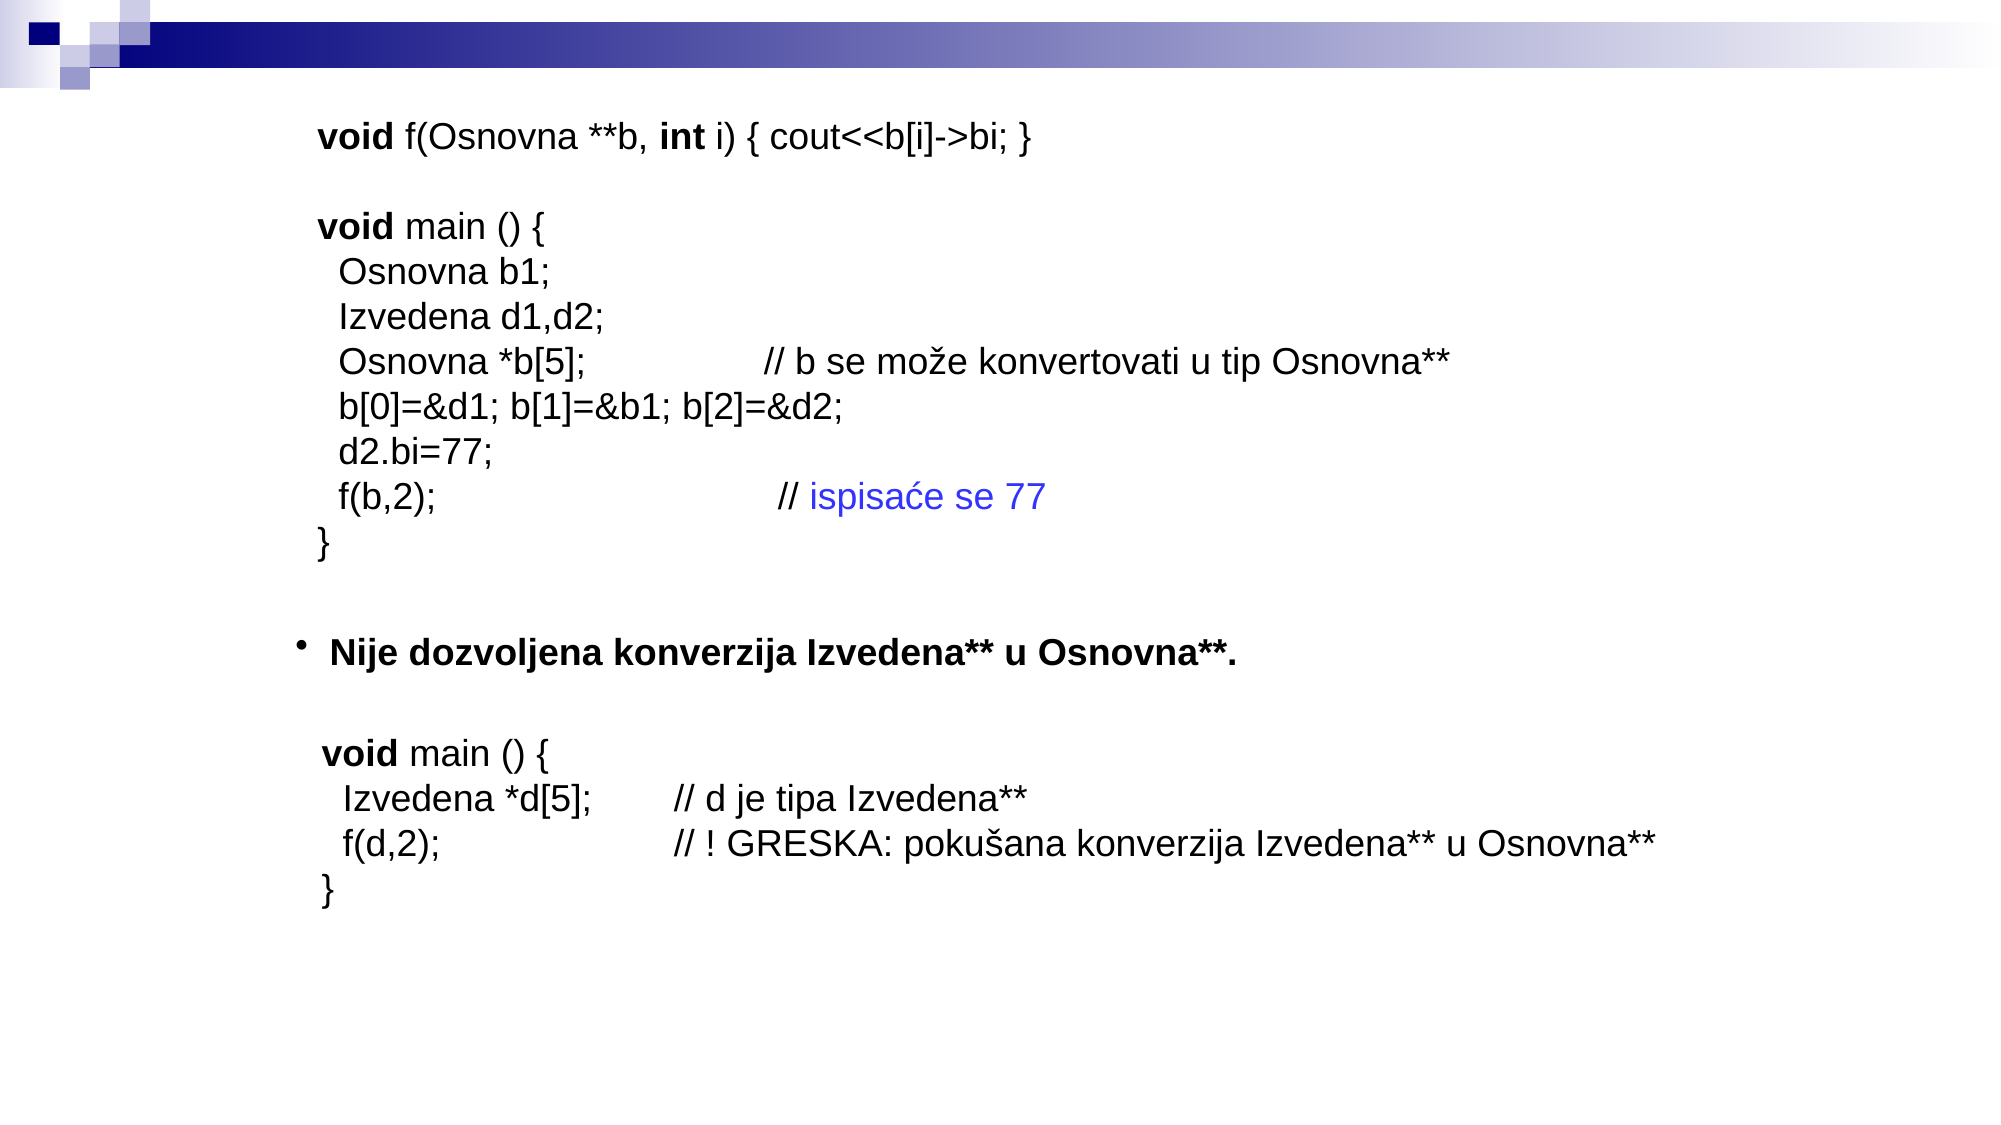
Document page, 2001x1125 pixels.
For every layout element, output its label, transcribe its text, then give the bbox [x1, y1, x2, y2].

text_box Nije dozvoljena konverzija Izvedena** u Osnovna**. [280, 620, 1254, 680]
text_box void f(Osnovna **b, int i) { cout<<b[i]->bi; } void main () { Osnovna b1; Izvedena d1,d2; Osnovna *b[5]; // b se može konvertovati u tip Osnovna** b[0]=&d1; b[1]=&b1; b[2]=&d2; d2.bi=77; f(b,2); // ispisaće se 77 } [302, 104, 1467, 570]
text_box void main () { Izvedena *d[5]; // d je tipa Izvedena** f(d,2); // ! GRESKA: pokušana konverzija Izvedena** u Osnovna** } [306, 721, 1672, 917]
